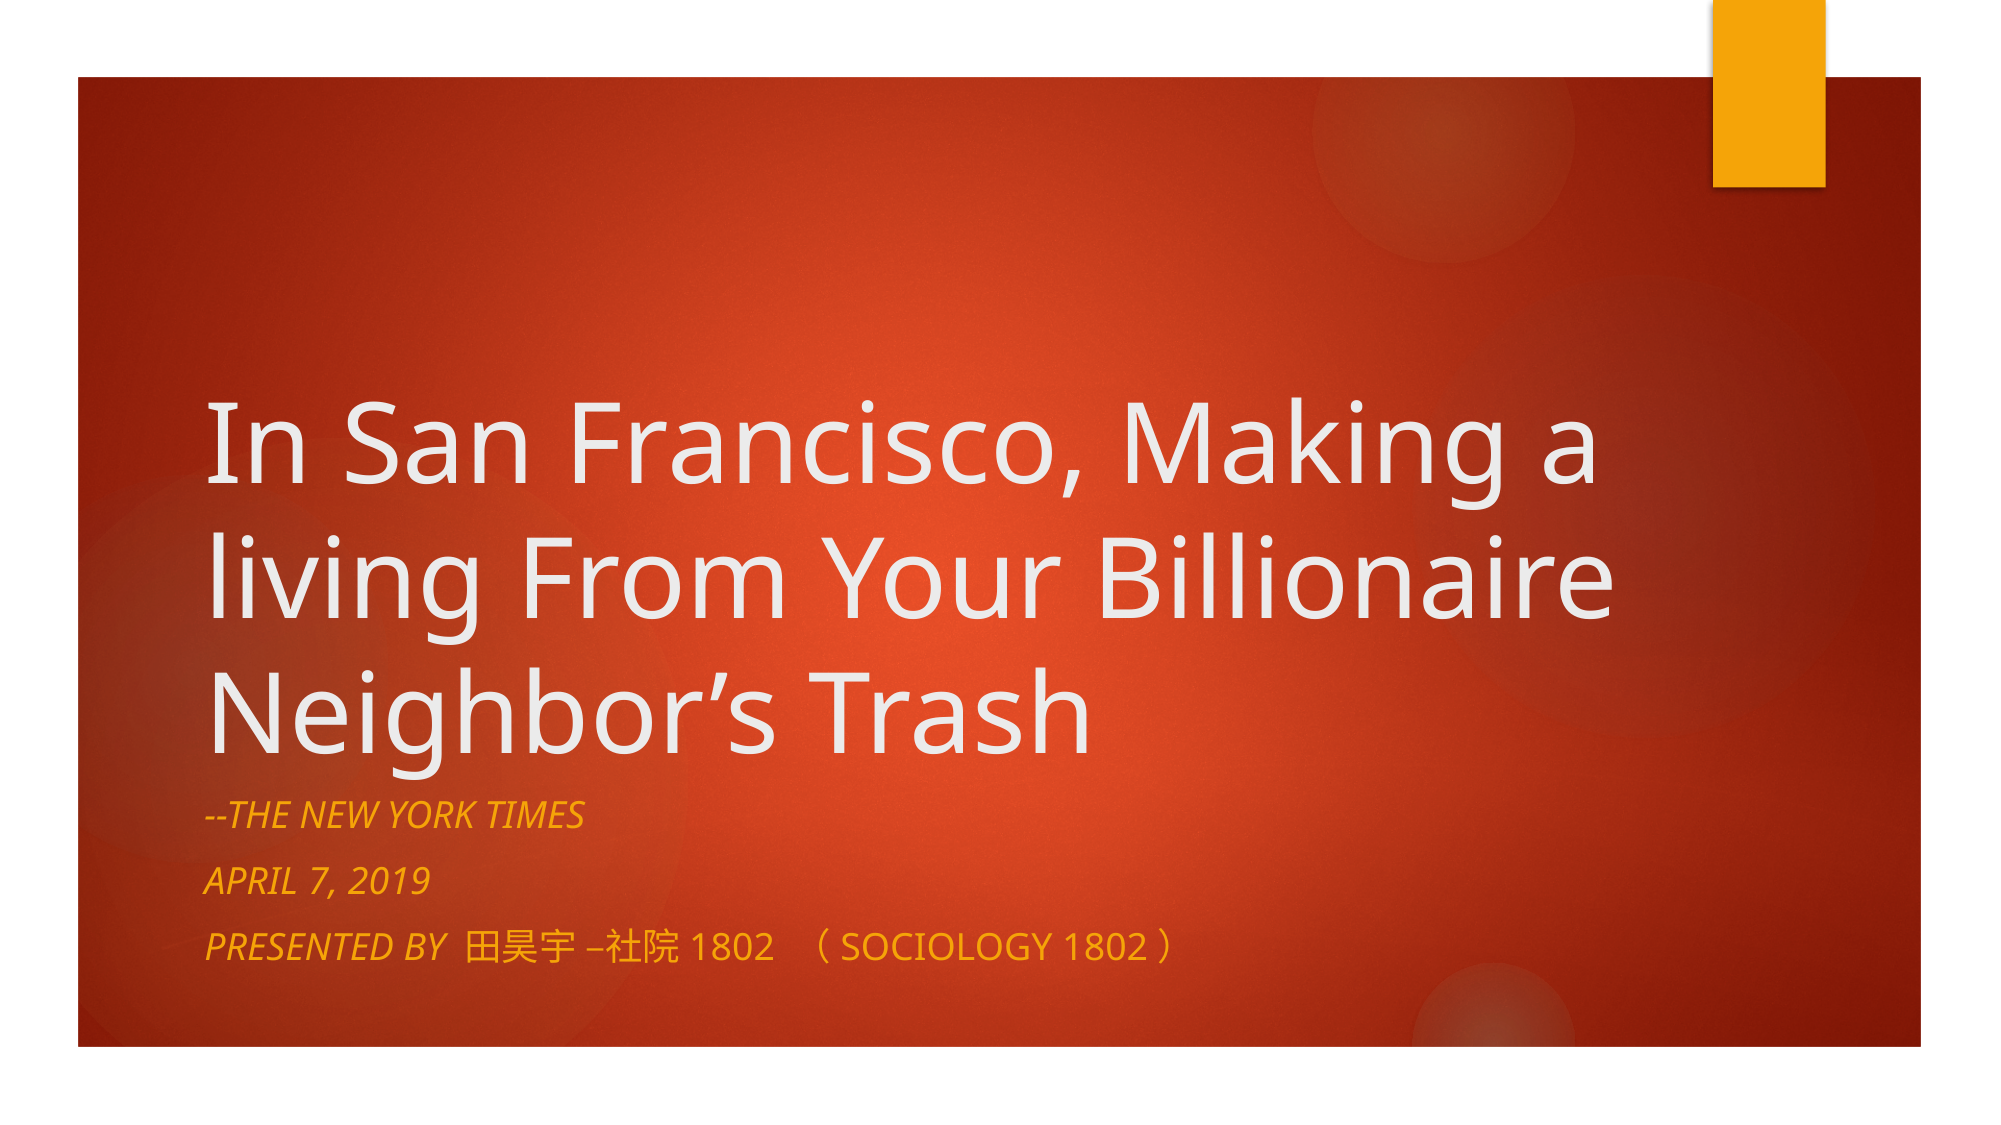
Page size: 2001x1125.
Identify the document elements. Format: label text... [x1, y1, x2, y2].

title In San Francisco, Making a living From Your Billionaire Neighbor’s Trash [189, 344, 1661, 783]
subtitle --The new York times April 7, 2019 Presented by 田昊宇 –社院1802 （sociology 1802） [189, 783, 1661, 1031]
